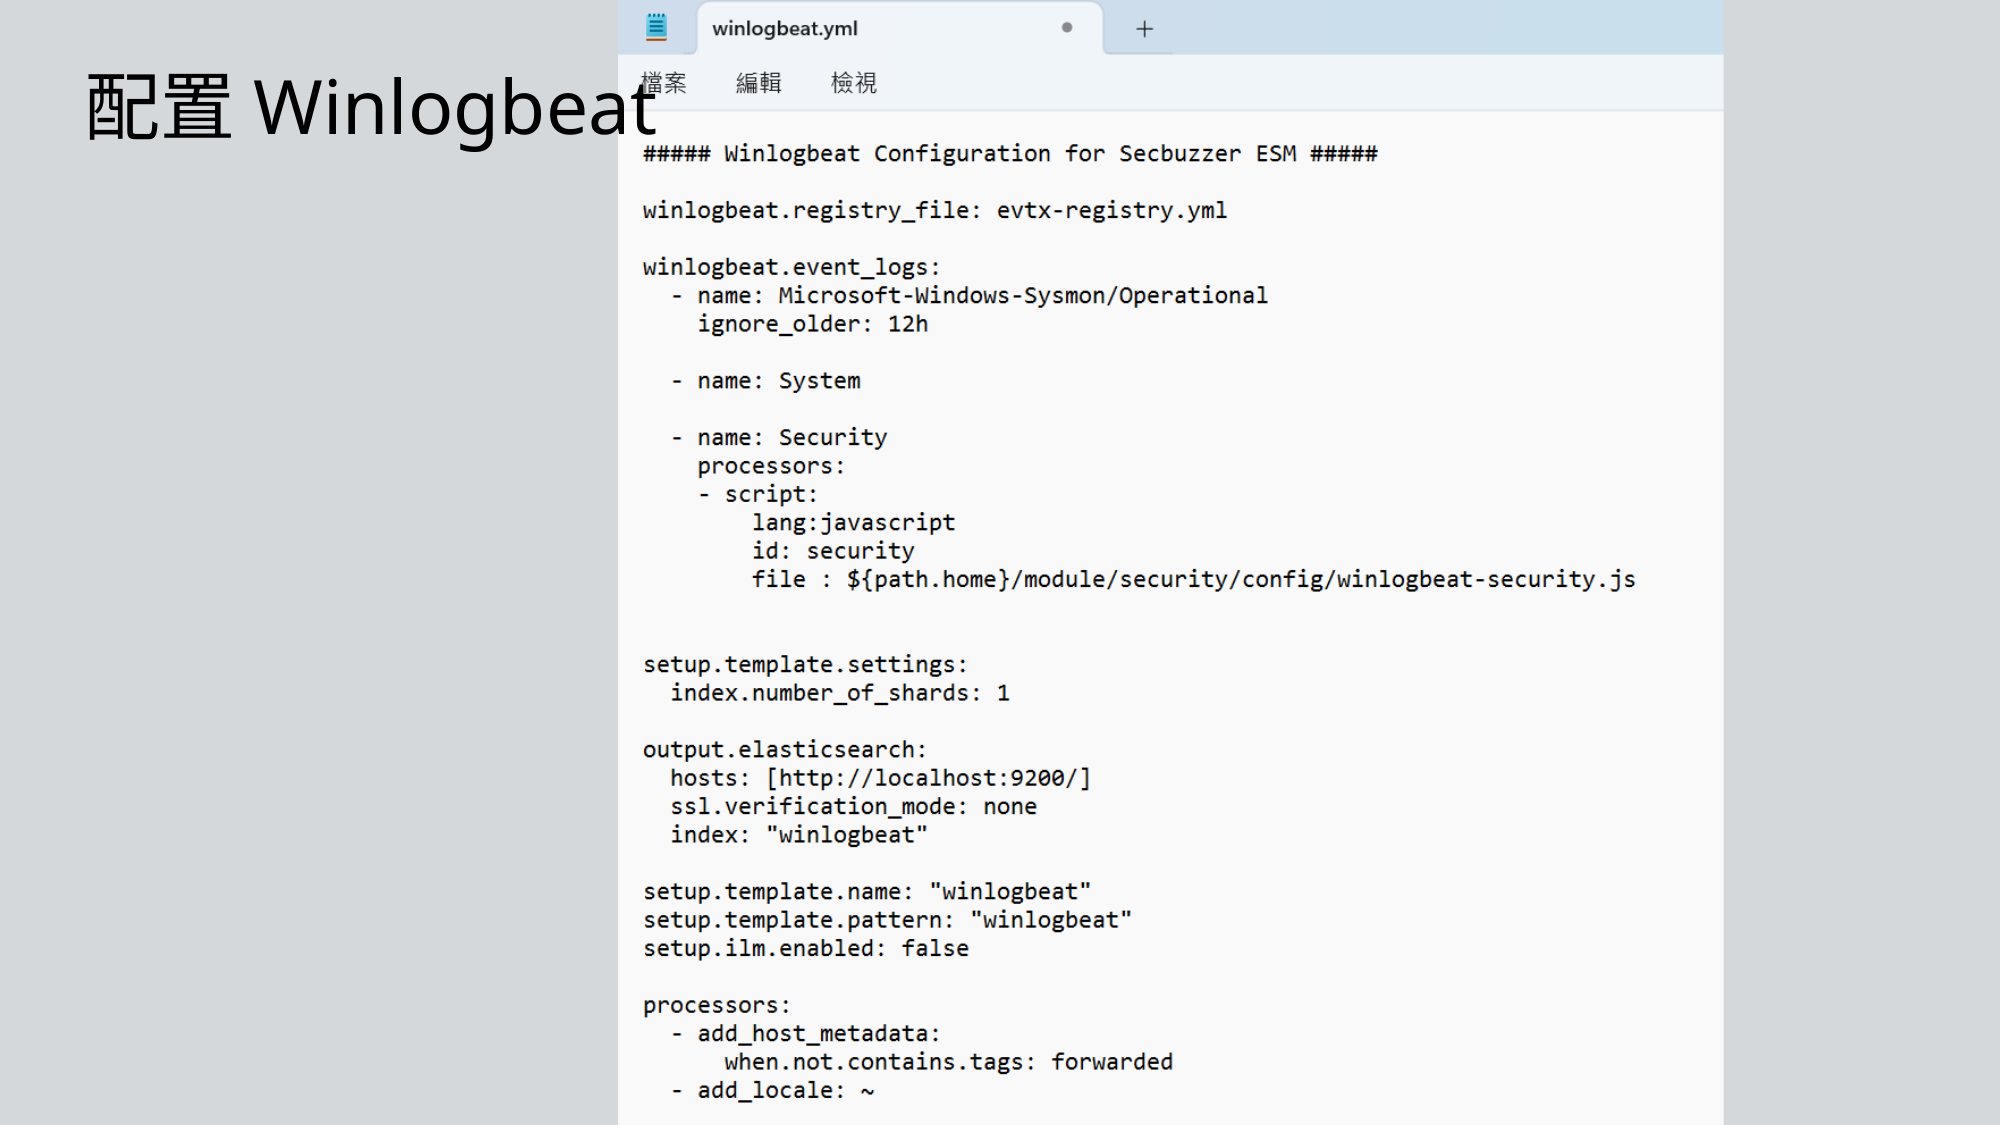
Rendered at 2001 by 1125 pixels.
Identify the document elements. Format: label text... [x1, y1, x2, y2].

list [617, 0, 1724, 1125]
text_box 配置Winlogbeat [71, 52, 617, 157]
